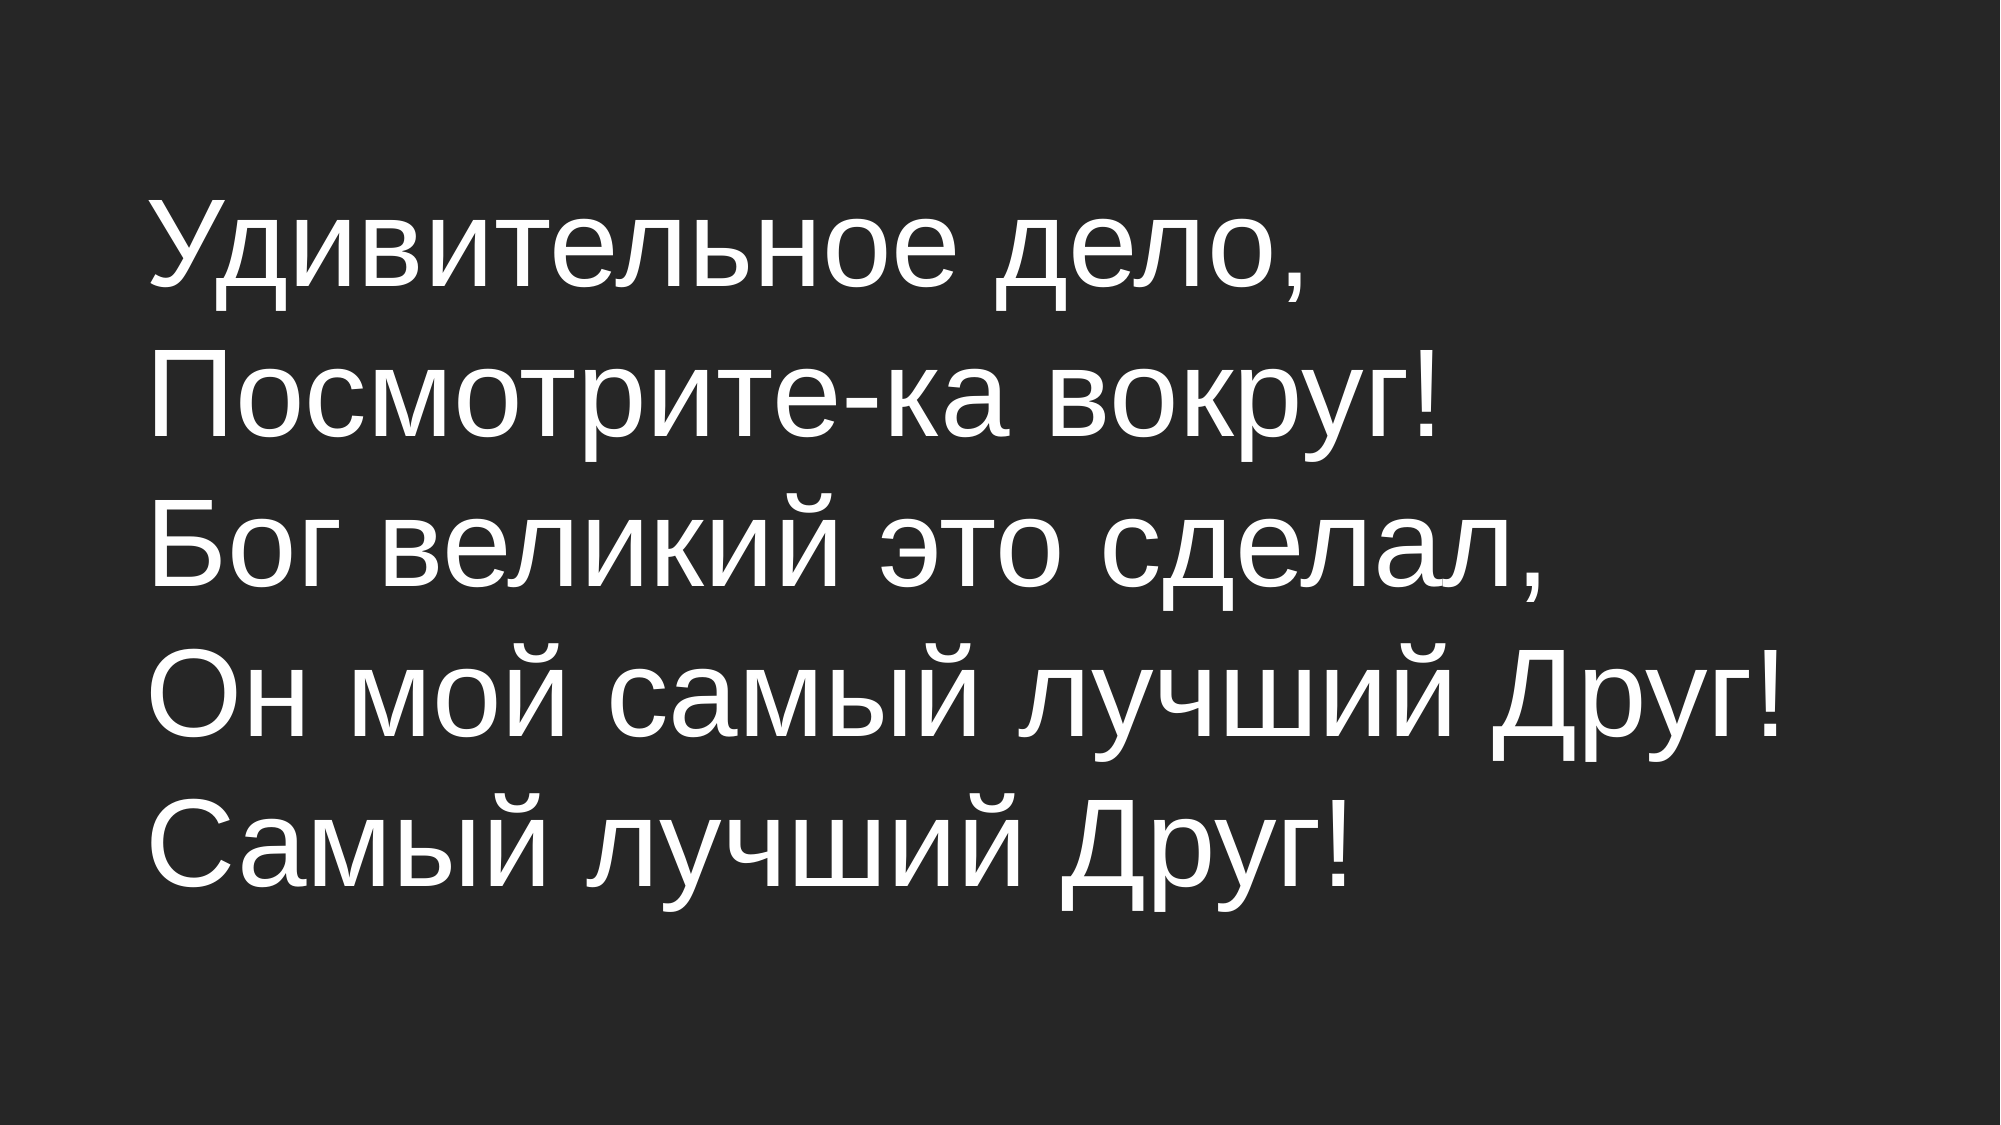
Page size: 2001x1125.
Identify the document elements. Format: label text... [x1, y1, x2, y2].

list Удивительное дело, Посмотрите-ка вокруг! Бог великий это сделал, Он мой самый лучший Друг! Самый лучший Друг! [130, 154, 1841, 941]
